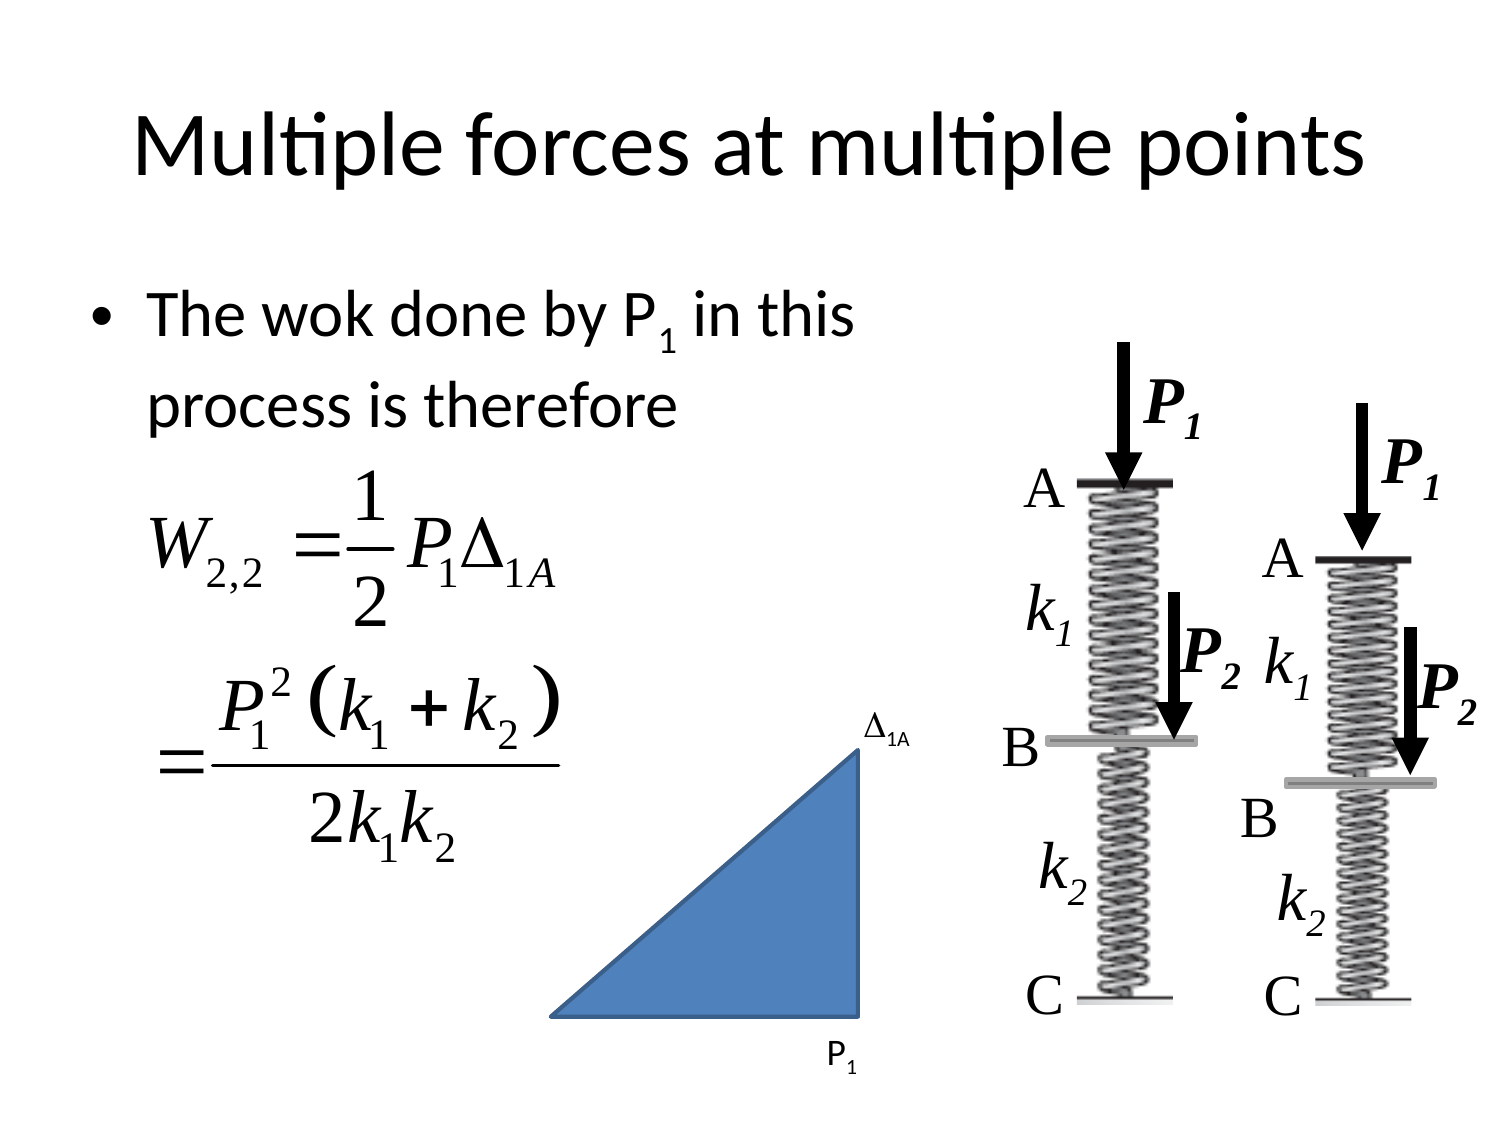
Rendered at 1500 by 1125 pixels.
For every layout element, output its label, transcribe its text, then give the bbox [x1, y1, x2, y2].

list The wok done by P1 in this process is therefore [75, 262, 987, 1005]
title Multiple forces at multiple points [75, 45, 1425, 233]
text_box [550, 692, 928, 1082]
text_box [985, 342, 1495, 1036]
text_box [141, 449, 574, 876]
